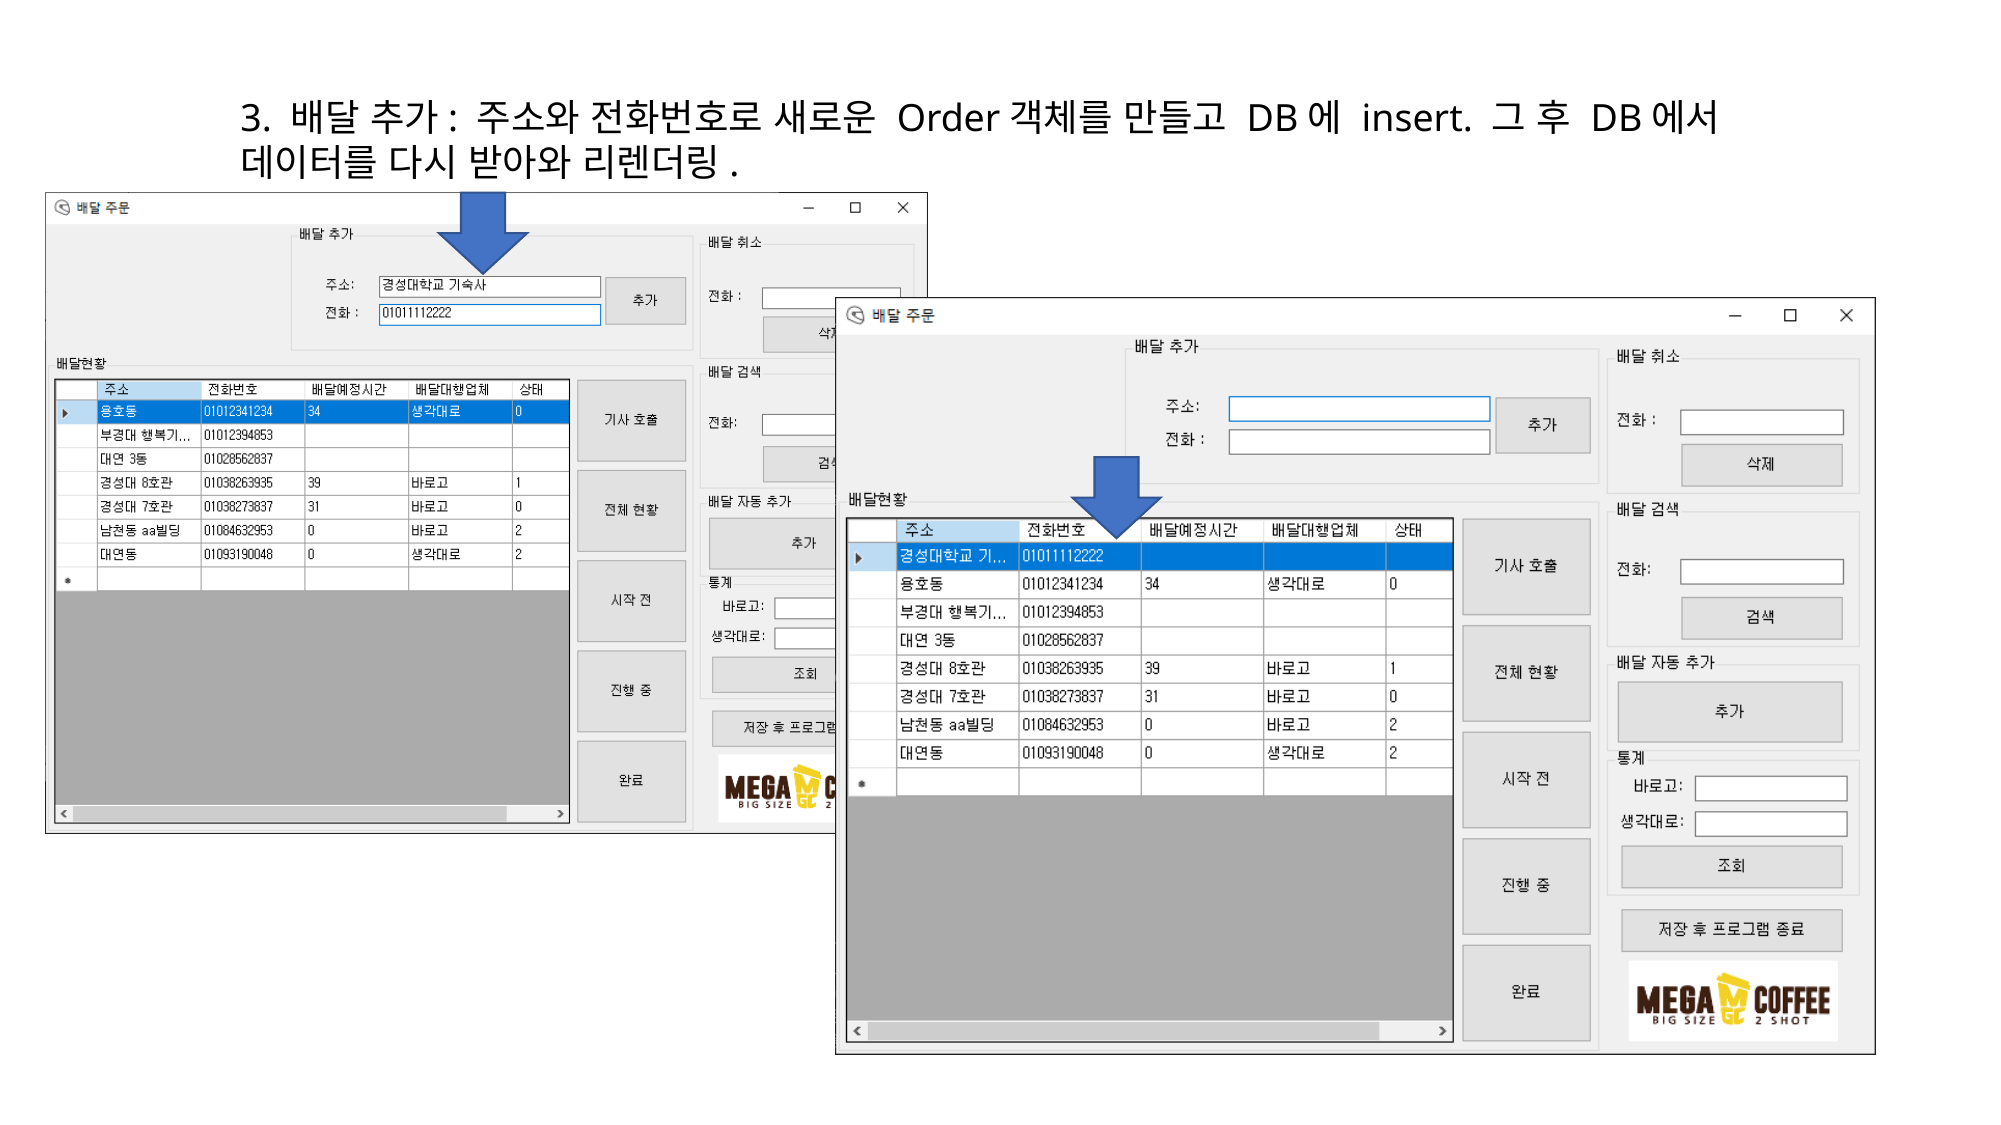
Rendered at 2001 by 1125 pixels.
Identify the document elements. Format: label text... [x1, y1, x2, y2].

text_box 3. 배달 추가: 주소와 전화번호로 새로운 Order객체를 만들고 DB에 insert. 그 후 DB에서 데이터를 다시 받아와 리렌더링. [225, 86, 1840, 192]
picture [45, 192, 1876, 1055]
